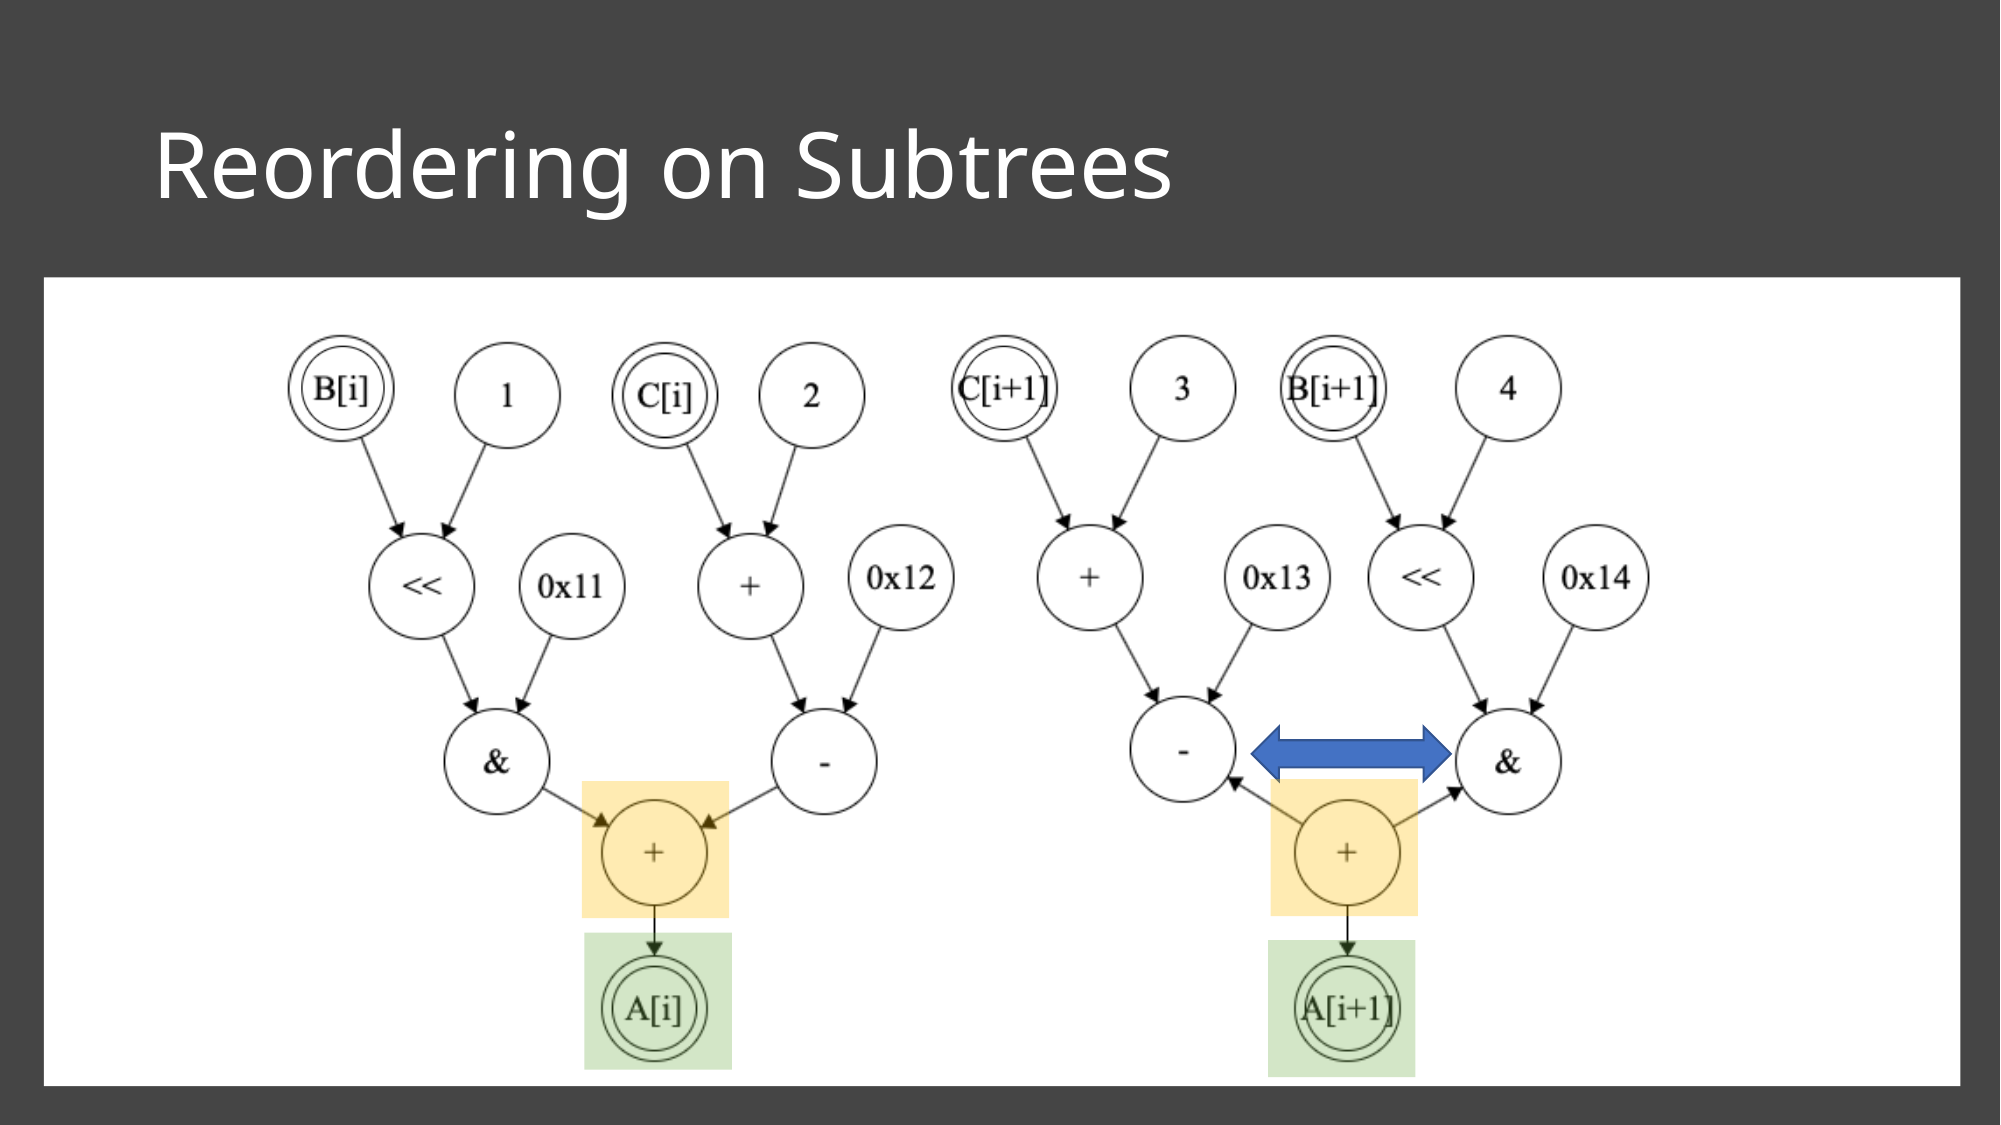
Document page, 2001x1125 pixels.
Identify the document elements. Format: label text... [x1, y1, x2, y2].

title Reordering on Subtrees [137, 59, 1863, 276]
picture [276, 155, 1676, 1125]
text_box [1676, 276, 1961, 1087]
text_box [43, 276, 276, 1087]
